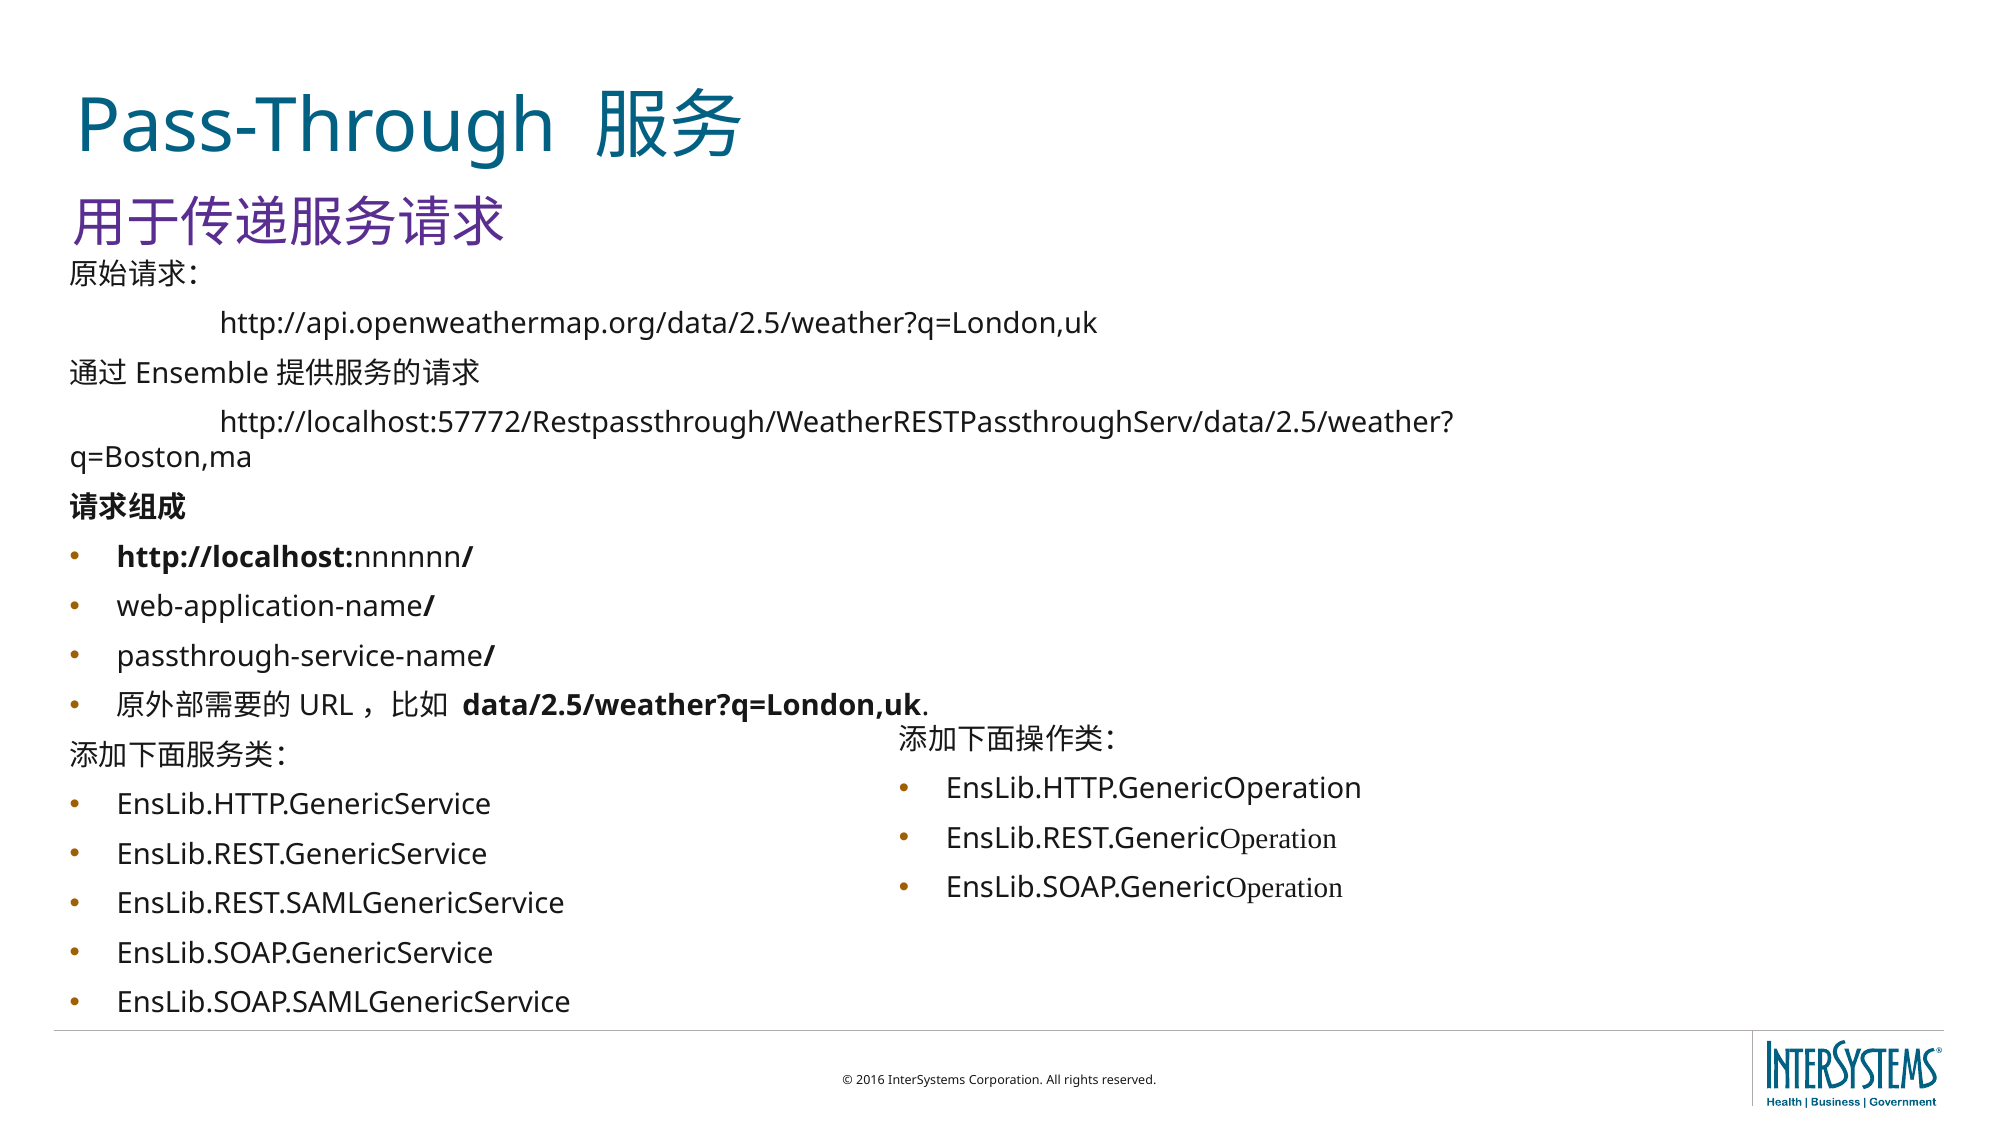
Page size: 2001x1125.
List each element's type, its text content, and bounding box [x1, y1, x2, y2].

picture [1936, 1047, 1943, 1053]
text_box 添加下面操作类： EnsLib.HTTP.GenericOperation EnsLib.REST.GenericOperation EnsLib.SOAP.GenericOperation [895, 717, 1570, 907]
title Pass-Through 服务 [67, 57, 1925, 169]
list 用于传递服务请求 [64, 180, 1927, 237]
list 原始请求： http://api.openweathermap.org/data/2.5/weather?q=London,uk 通过Ensemble提供服务的请求 http://localhost:57772/Restpassthrough/WeatherRESTPassthroughServ/data/2.5/weather?q=Boston,ma 请求组成 http://localhost:nnnnnn/ web-application-name/ passthrough-service-name/ 原外部需要的URL，比如 data/2.5/weather?q=London,uk. 添加下面服务类： EnsLib.HTTP.GenericService EnsLib.REST.GenericService EnsLib.REST.SAMLGenericService EnsLib.SOAP.GenericService EnsLib.SOAP.SAMLGenericService [62, 247, 1507, 1065]
